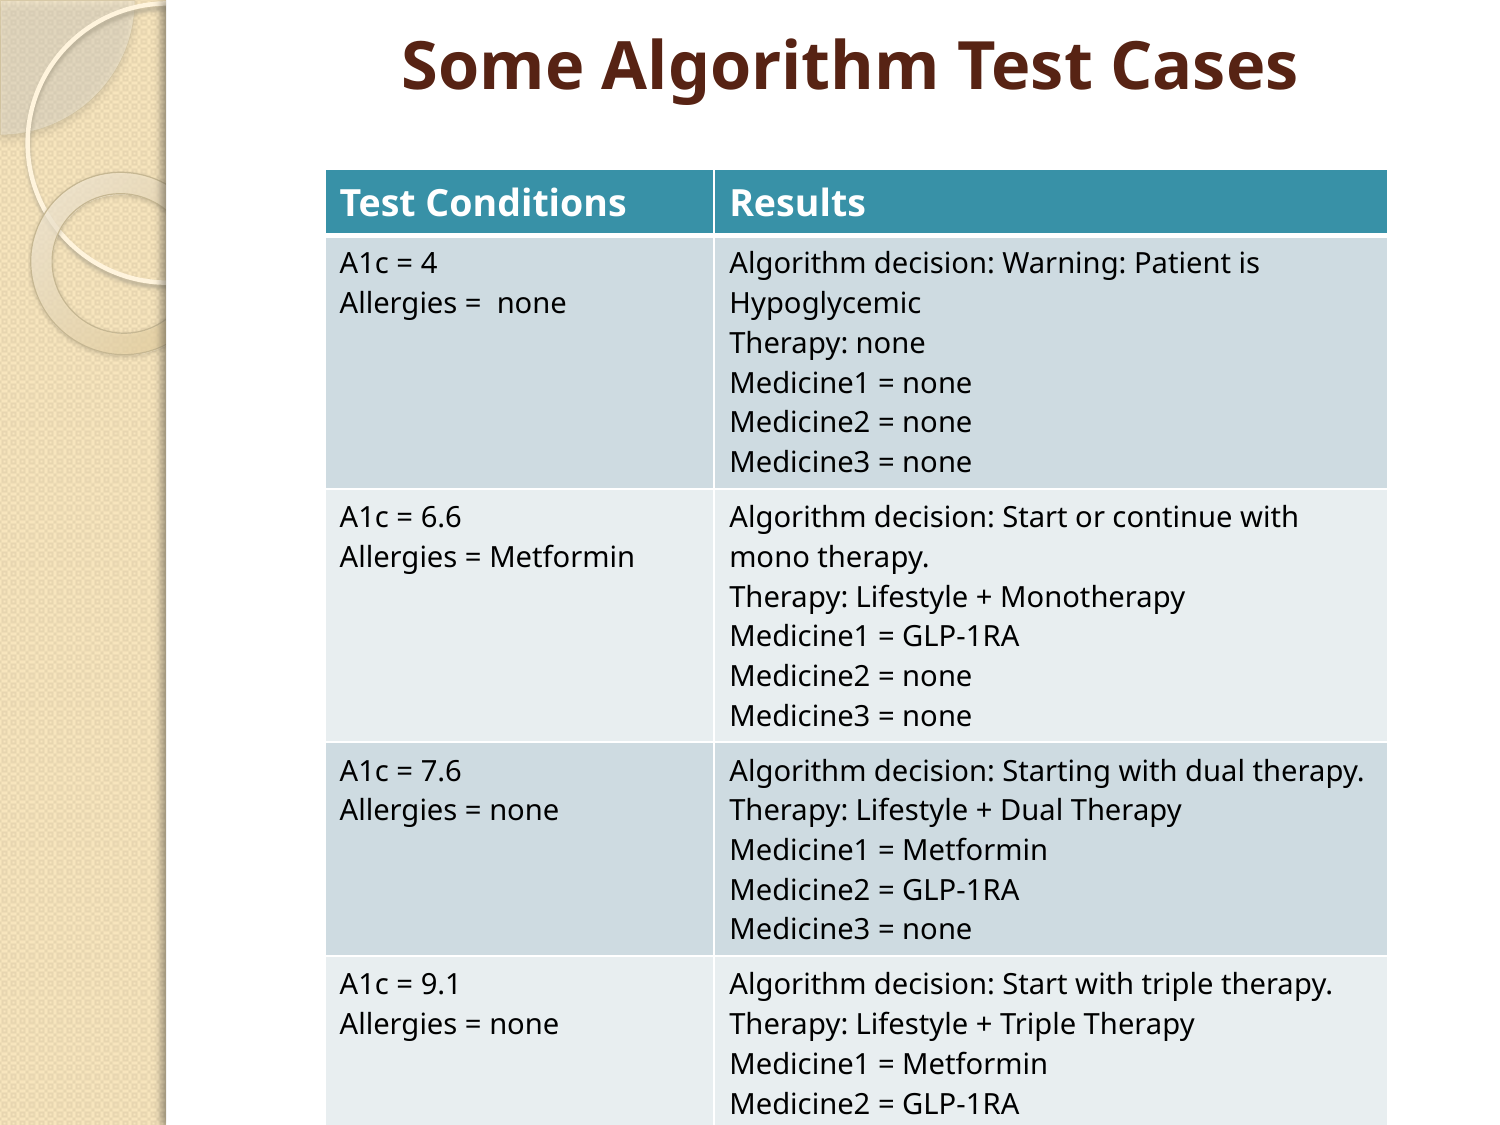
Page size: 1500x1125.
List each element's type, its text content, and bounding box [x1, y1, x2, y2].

table_cell A1c = 4 Allergies = none [326, 238, 713, 488]
table_header Results [715, 170, 1387, 233]
table_cell A1c = 9.1 Allergies = none [326, 957, 713, 1125]
table_cell Algorithm decision: Warning: Patient is Hypoglycemic Therapy: none Medicine1 = none Medicine2 = none Medicine3 = none [715, 238, 1387, 488]
table_cell Algorithm decision: Start or continue with mono therapy. Therapy: Lifestyle + Monotherapy Medicine1 = GLP-1RA Medicine2 = none Medicine3 = none [715, 490, 1387, 741]
table_cell A1c = 7.6 Allergies = none [326, 743, 713, 955]
table_cell A1c = 6.6 Allergies = Metformin [326, 490, 713, 741]
table_cell Algorithm decision: Starting with dual therapy. Therapy: Lifestyle + Dual Therapy Medicine1 = Metformin Medicine2 = GLP-1RA Medicine3 = none [715, 743, 1387, 955]
table_cell Algorithm decision: Start with triple therapy. Therapy: Lifestyle + Triple Therapy Medicine1 = Metformin Medicine2 = GLP-1RA Medicine3 = TZD [715, 957, 1387, 1125]
title Some Algorithm Test Cases [235, 0, 1466, 125]
table_header Test Conditions [326, 170, 713, 233]
